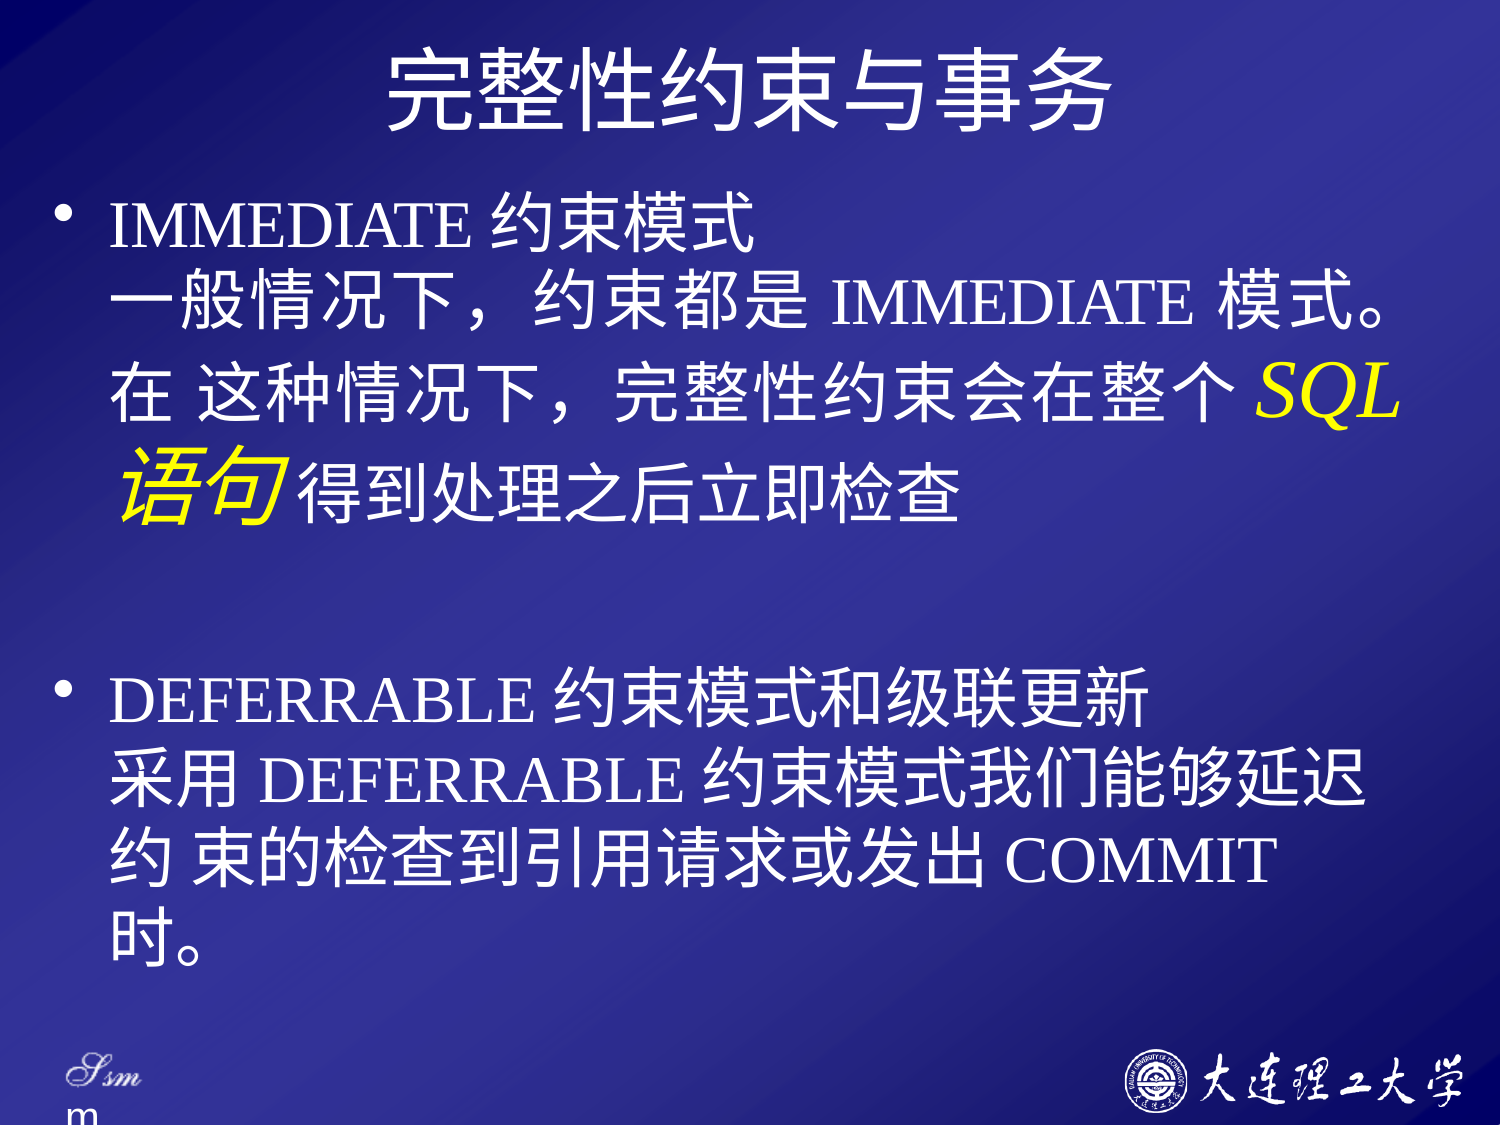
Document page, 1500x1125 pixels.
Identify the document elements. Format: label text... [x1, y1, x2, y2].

text_box [49, 1037, 155, 1102]
text_box IMMEDIATE约束模式 一般情况下，约束都是IMMEDIATE模式。在 这种情况下，完整性约束会在整个SQL语句 得到处理之后立即检查 DEFERRABLE约束模式和级联更新 采用DEFERRABLE约束模式我们能够延迟约 束的检查到引用请求或发出COMMIT时。 [50, 178, 1426, 976]
text_box Ssm [64, 1102, 149, 1125]
title 完整性约束与事务 [382, 30, 1119, 178]
picture [0, 0, 1500, 1125]
